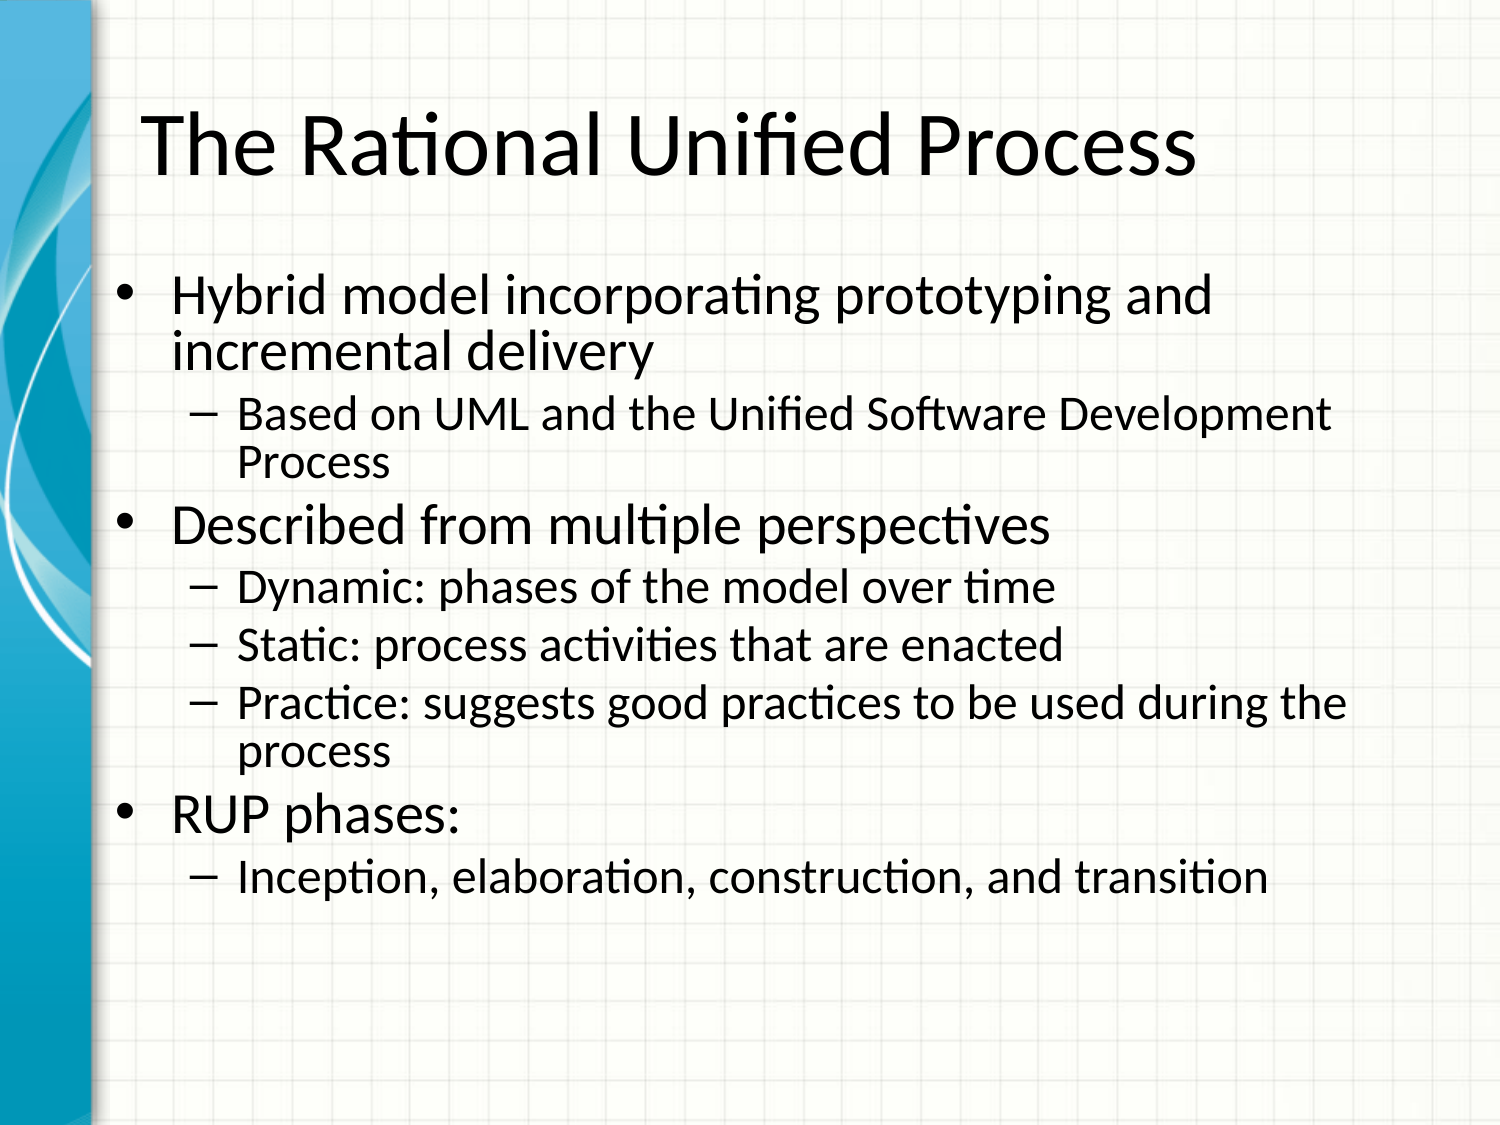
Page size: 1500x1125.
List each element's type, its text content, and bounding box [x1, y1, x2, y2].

list Hybrid model incorporating prototyping and incremental delivery Based on UML and the Unified Software Development Process Described from multiple perspectives Dynamic: phases of the model over time Static: process activities that are enacted Practice: suggests good practices to be used during the process RUP phases: Inception, elaboration, construction, and transition [99, 262, 1471, 1063]
title The Rational Unified Process [125, 45, 1450, 233]
picture [0, 0, 1500, 1125]
